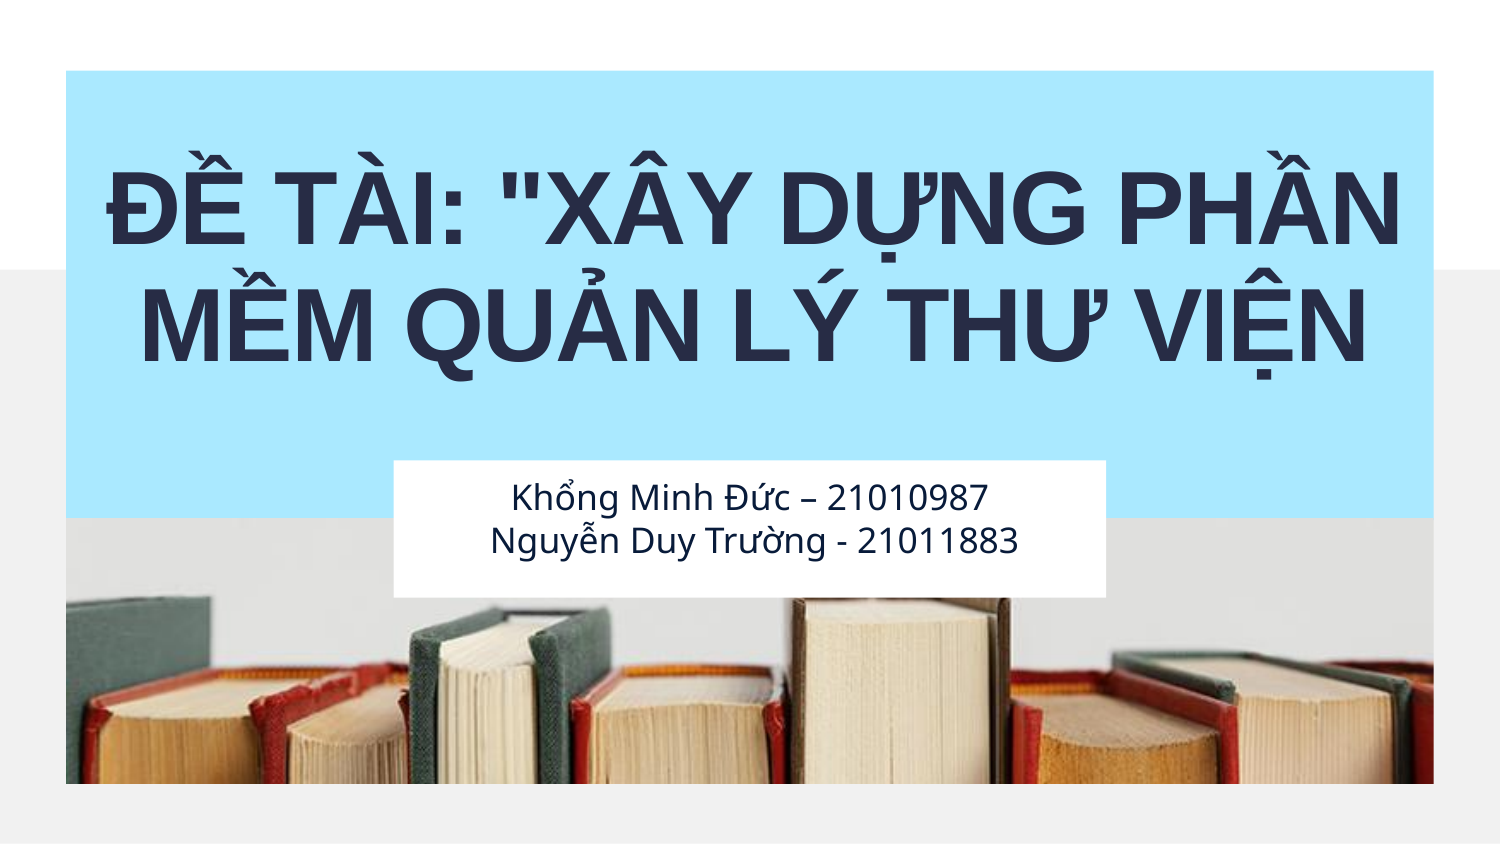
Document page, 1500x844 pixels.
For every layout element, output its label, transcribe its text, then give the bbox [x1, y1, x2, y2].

subtitle Khổng Minh Đức – 21010987 Nguyễn Duy Trường - 21011883 [393, 460, 1107, 516]
text_box [1032, 321, 1500, 447]
picture [65, 518, 1435, 784]
title ĐỀ TÀI: "XÂY DỰNG PHẦN MỀM QUẢN LÝ THƯ VIỆN [84, 147, 1424, 384]
